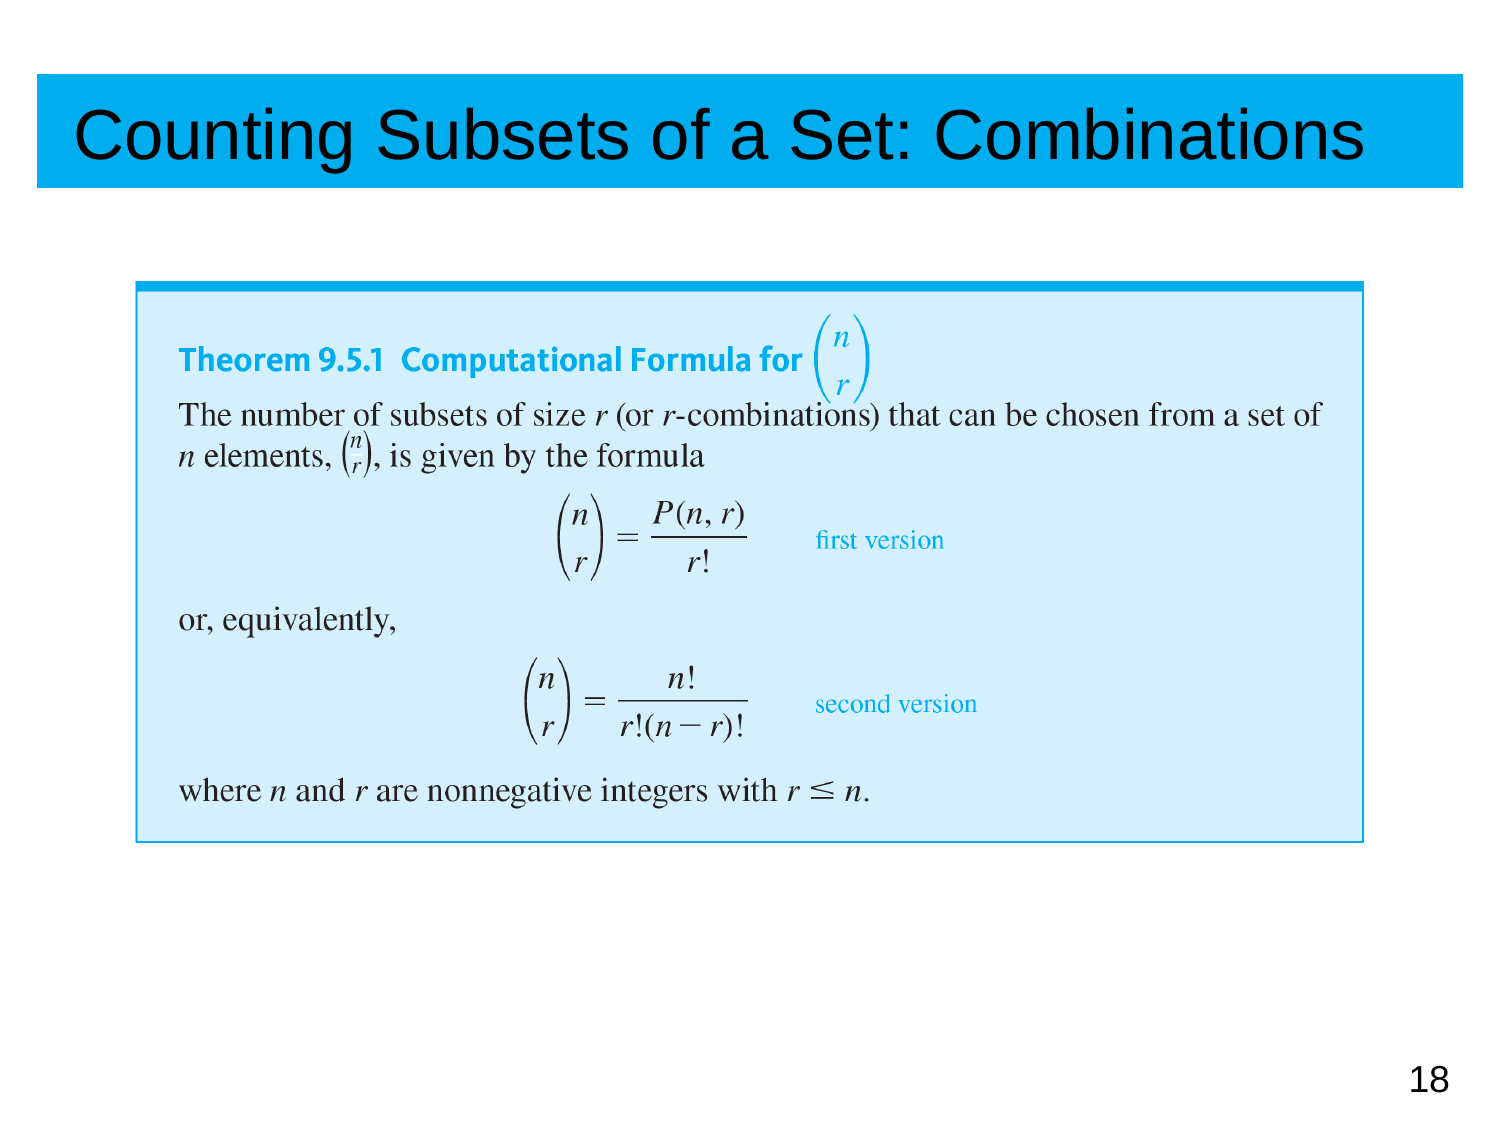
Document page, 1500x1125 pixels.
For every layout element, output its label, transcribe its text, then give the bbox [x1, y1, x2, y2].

picture [129, 276, 1370, 851]
title Counting Subsets of a Set: Combinations [58, 37, 1408, 225]
